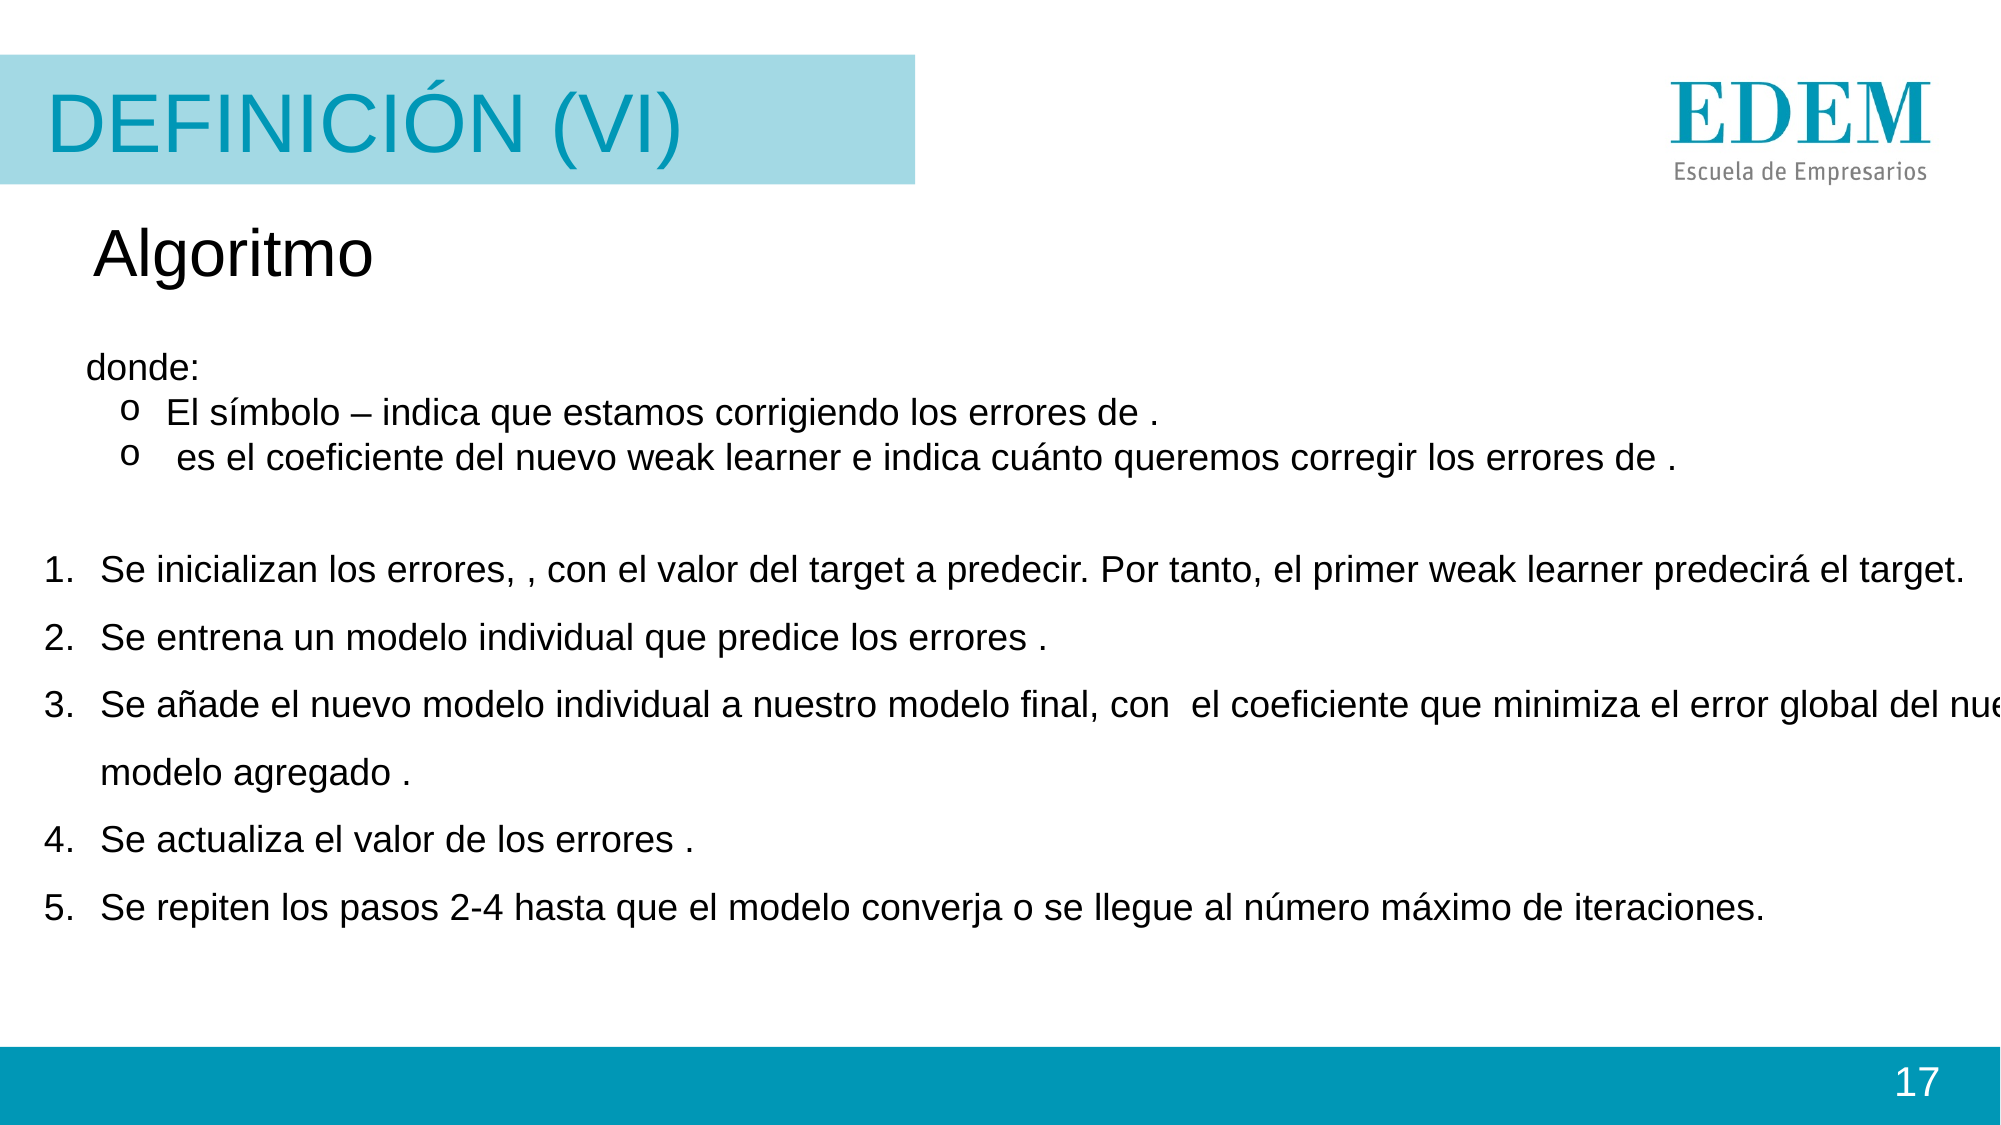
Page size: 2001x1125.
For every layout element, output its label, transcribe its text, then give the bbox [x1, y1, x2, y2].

text_box [61, 349, 1939, 967]
text_box Definición (VI) [32, 72, 906, 167]
picture [1643, 54, 1957, 212]
text_box Algoritmo [78, 202, 1756, 279]
